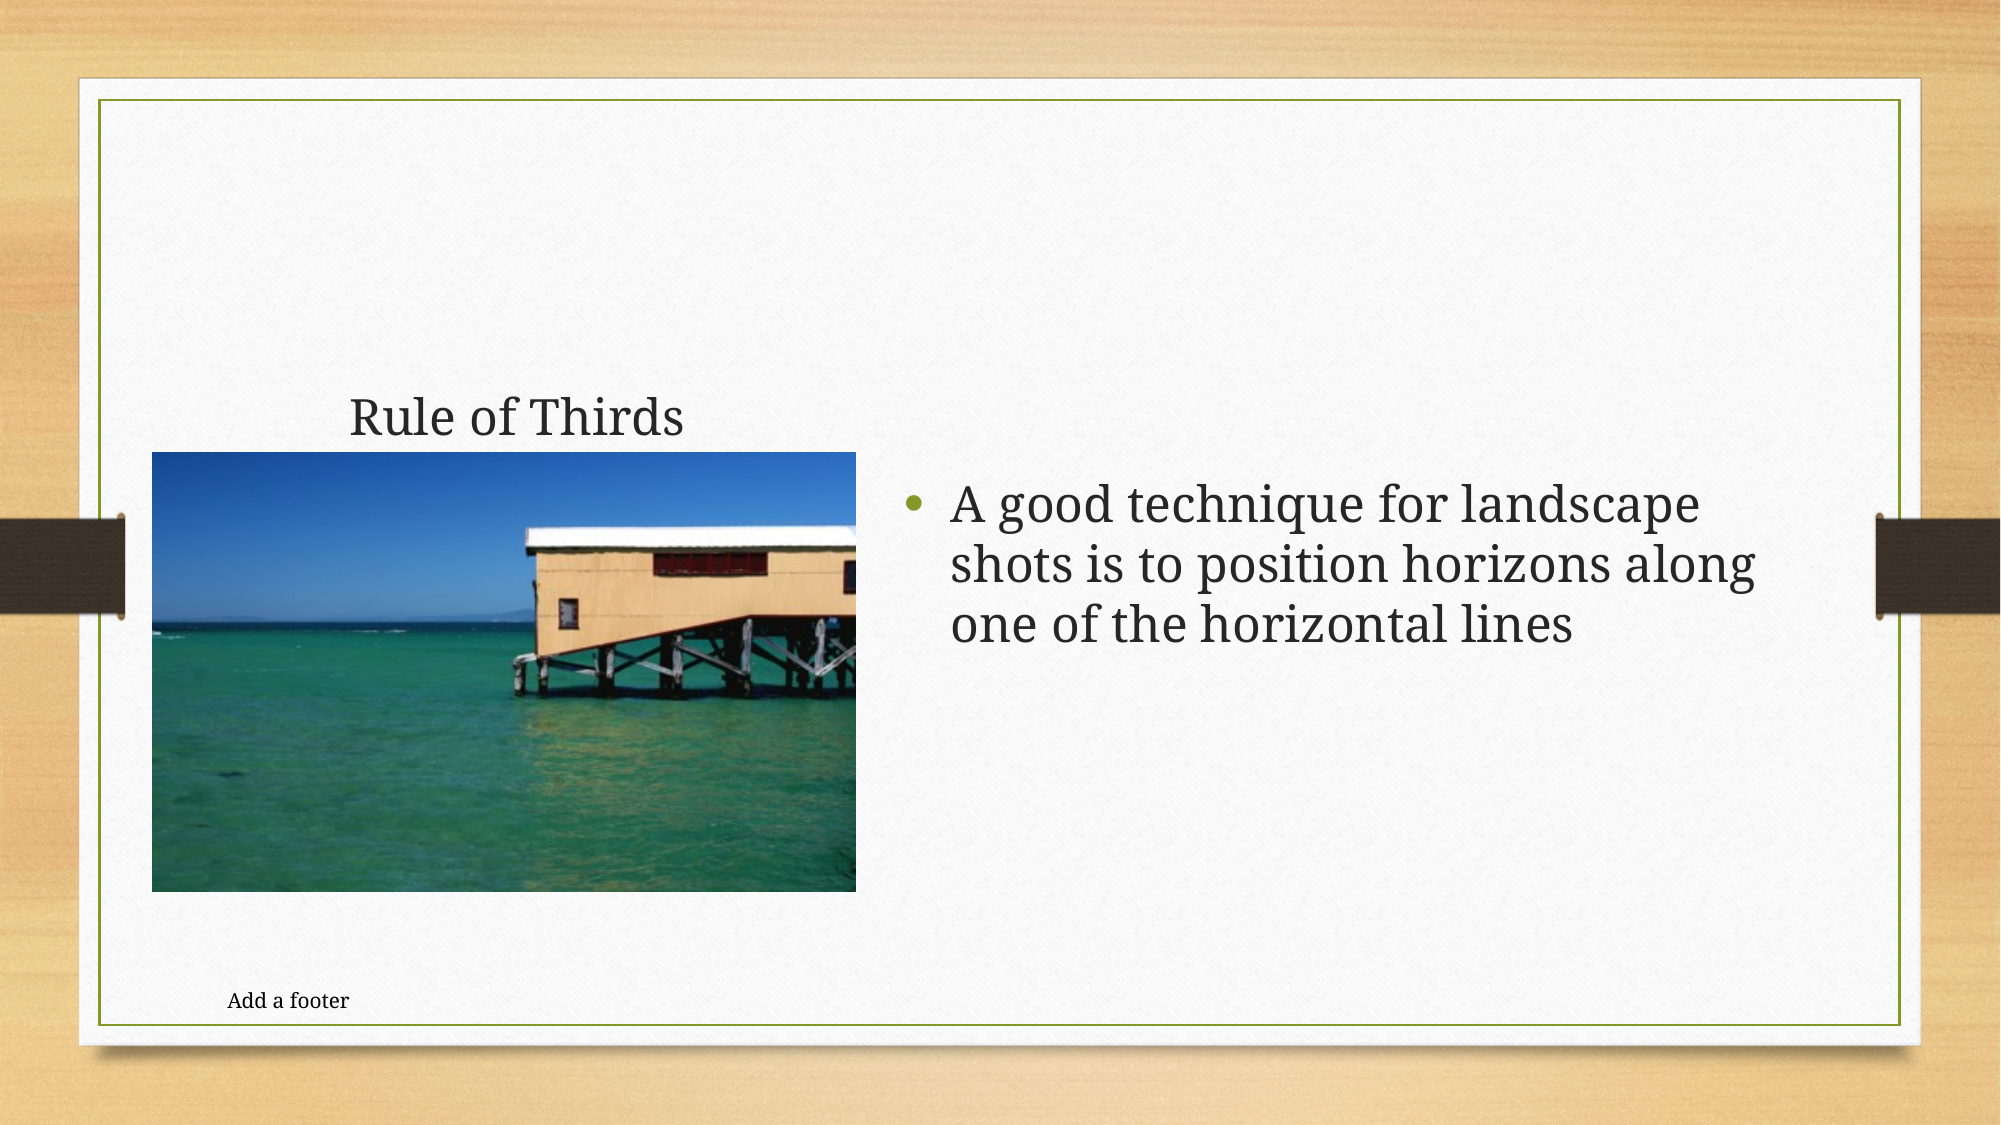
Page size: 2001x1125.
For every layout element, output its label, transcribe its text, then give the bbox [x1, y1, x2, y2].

footer Add a footer [212, 979, 1411, 1025]
title Rule of Thirds [212, 227, 823, 452]
picture [0, 0, 2001, 1125]
list A good technique for landscape shots is to position horizons along one of the horizontal lines [888, 161, 1787, 964]
